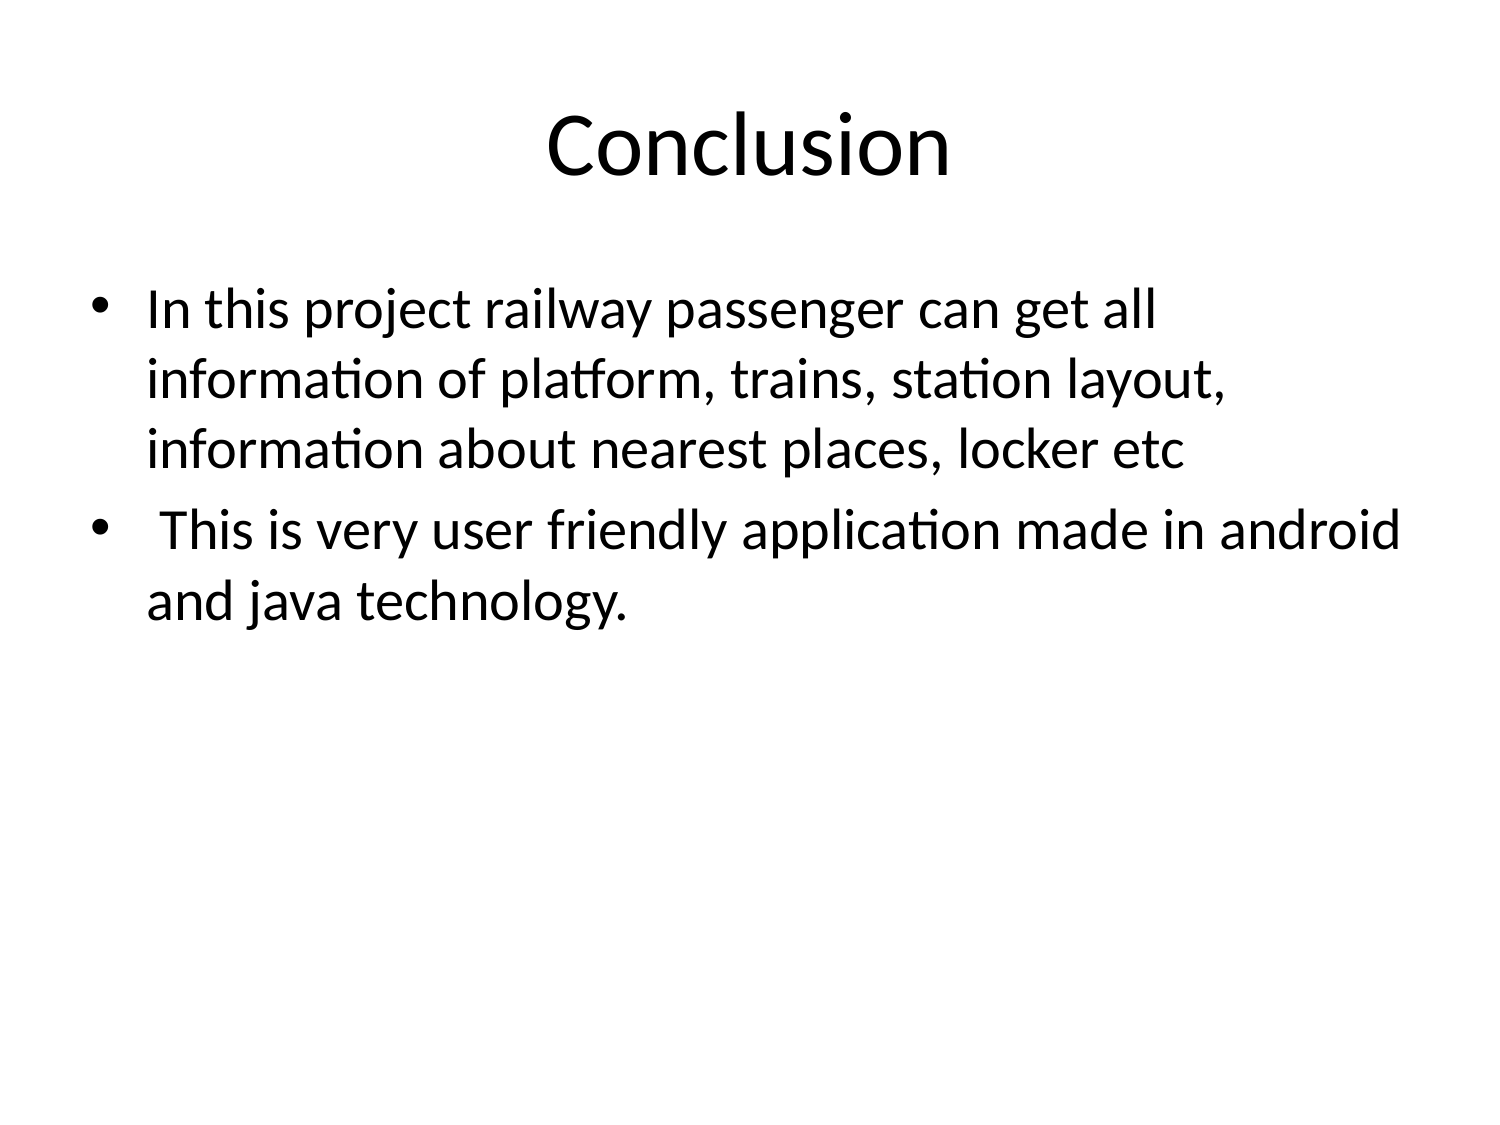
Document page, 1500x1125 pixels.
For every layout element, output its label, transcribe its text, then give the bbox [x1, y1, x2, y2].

title Conclusion [75, 45, 1425, 233]
list In this project railway passenger can get all information of platform, trains, station layout, information about nearest places, locker etc This is very user friendly application made in android and java technology. [75, 262, 1425, 1005]
